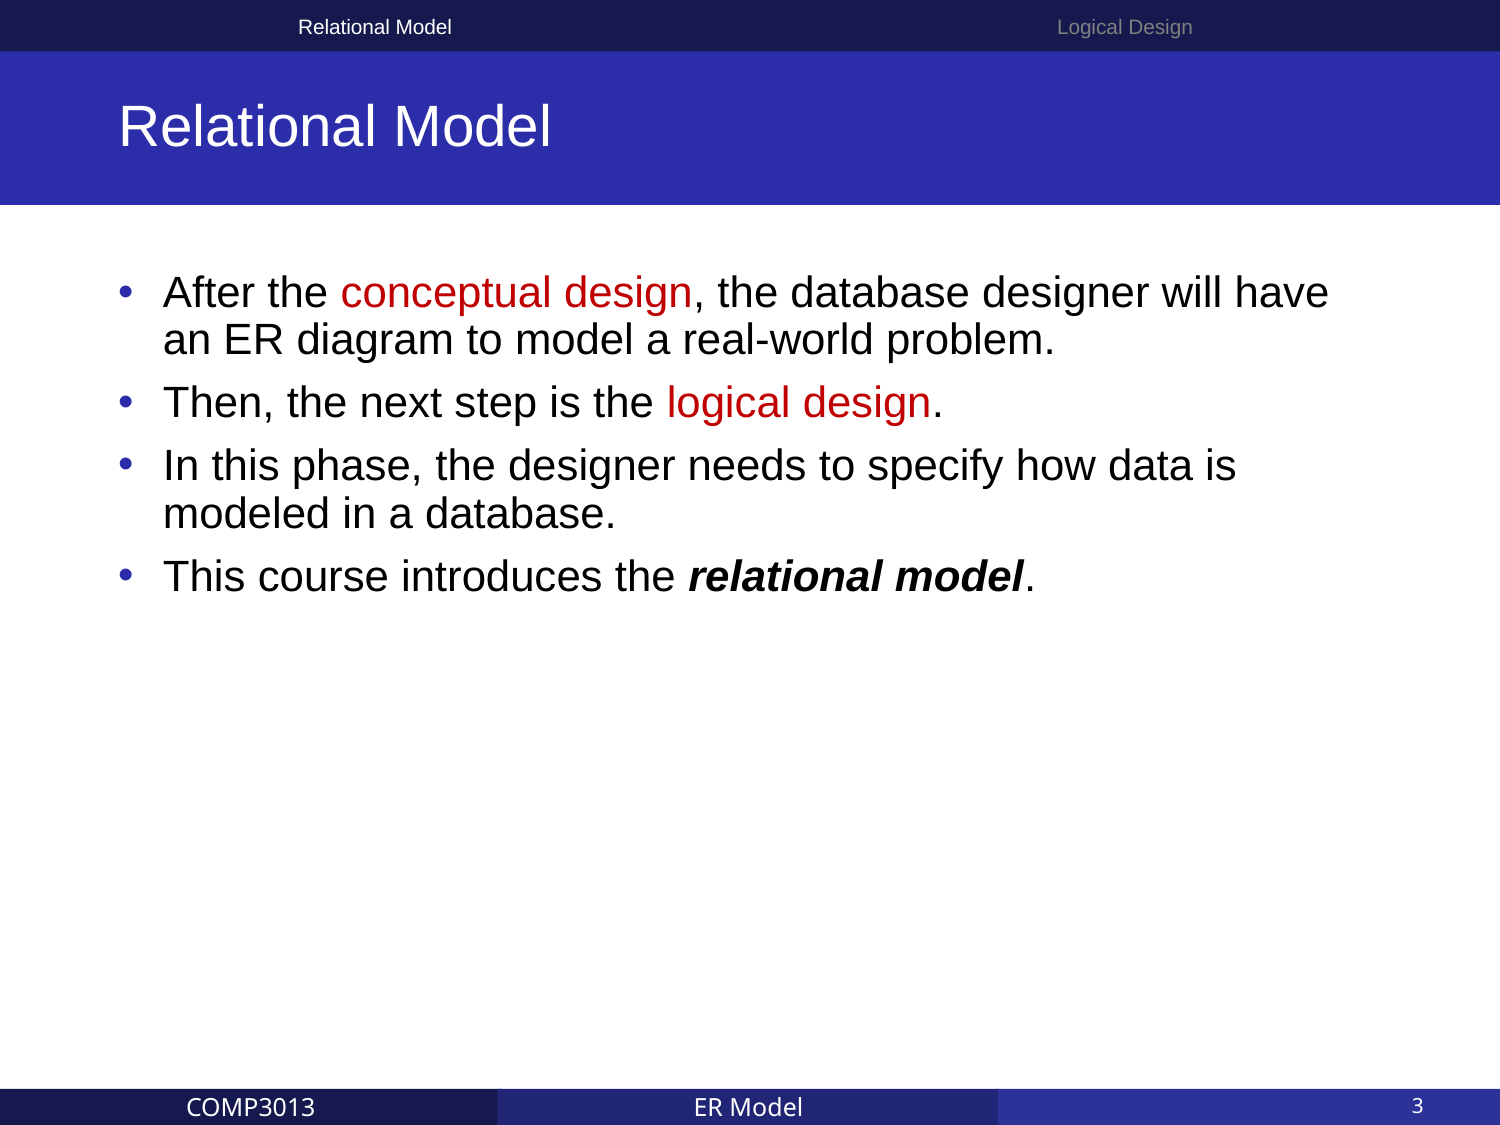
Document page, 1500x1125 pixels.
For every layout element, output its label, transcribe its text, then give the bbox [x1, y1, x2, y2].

list After the conceptual design, the database designer will have an ER diagram to model a real-world problem. Then, the next step is the logical design. In this phase, the designer needs to specify how data is modeled in a database. This course introduces the relational model. [103, 262, 1397, 1052]
text_box Relational Model [0, 0, 749, 53]
title Relational Model [103, 57, 1397, 197]
text_box Logical Design [749, 0, 1500, 53]
